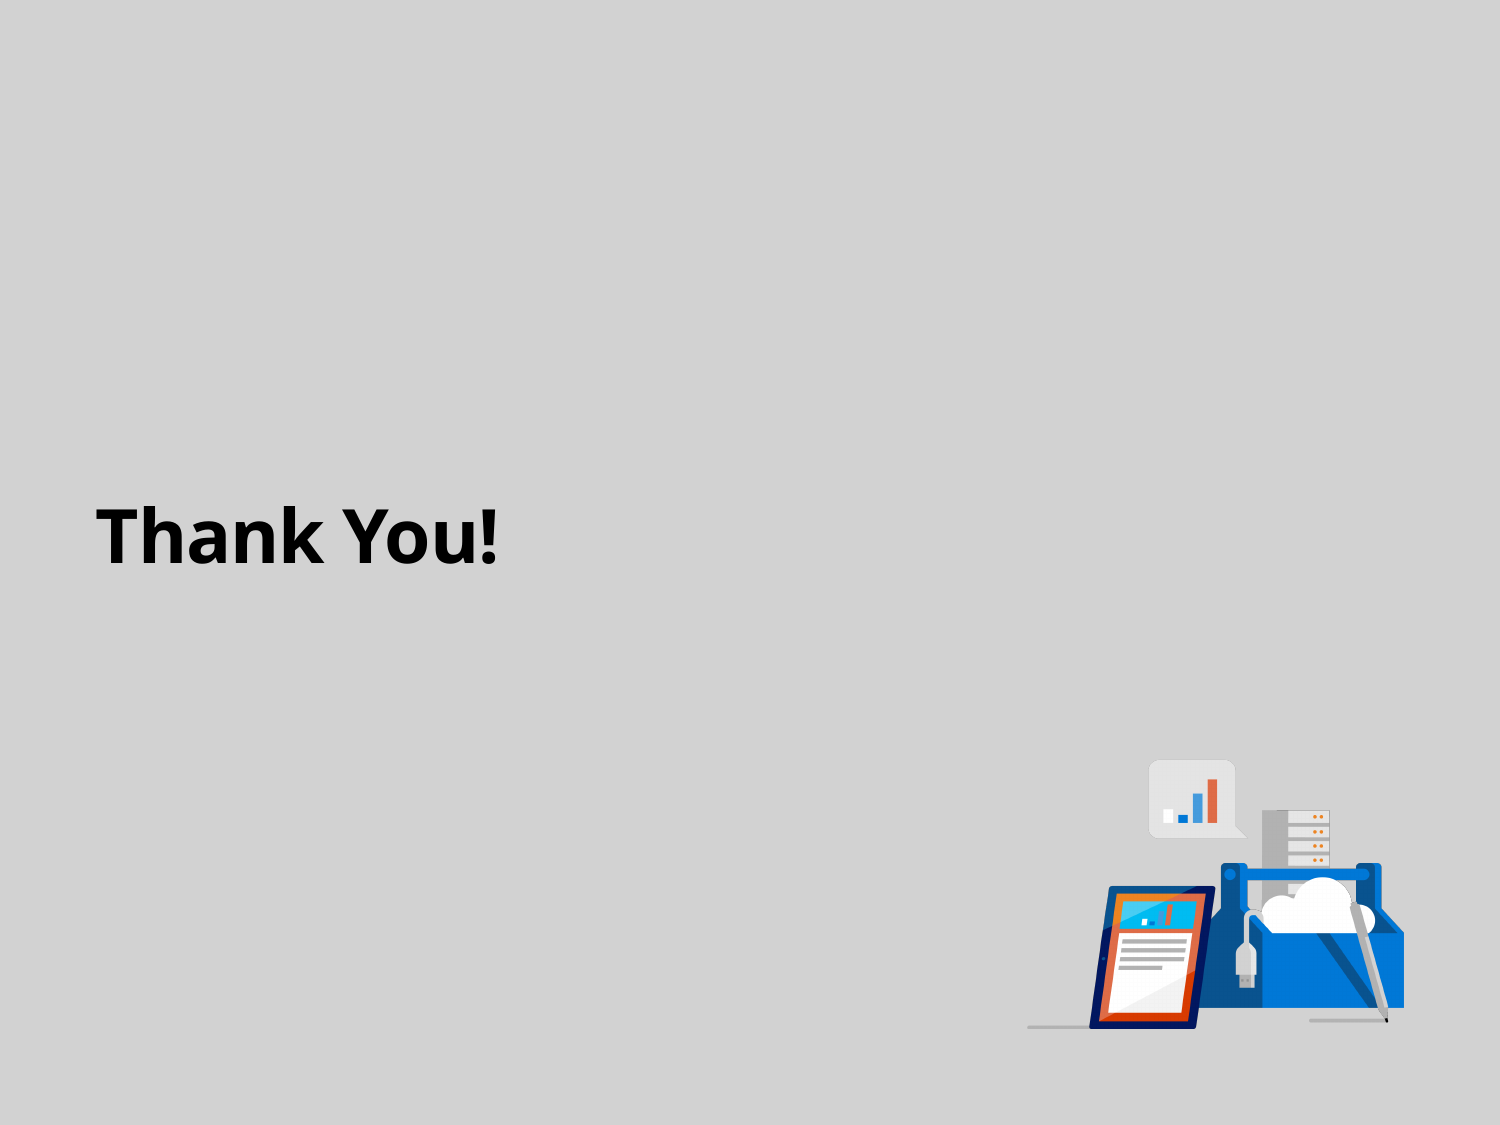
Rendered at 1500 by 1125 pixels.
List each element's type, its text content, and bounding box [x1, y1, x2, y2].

title Thank You! [95, 498, 1197, 580]
picture [1027, 759, 1404, 1029]
